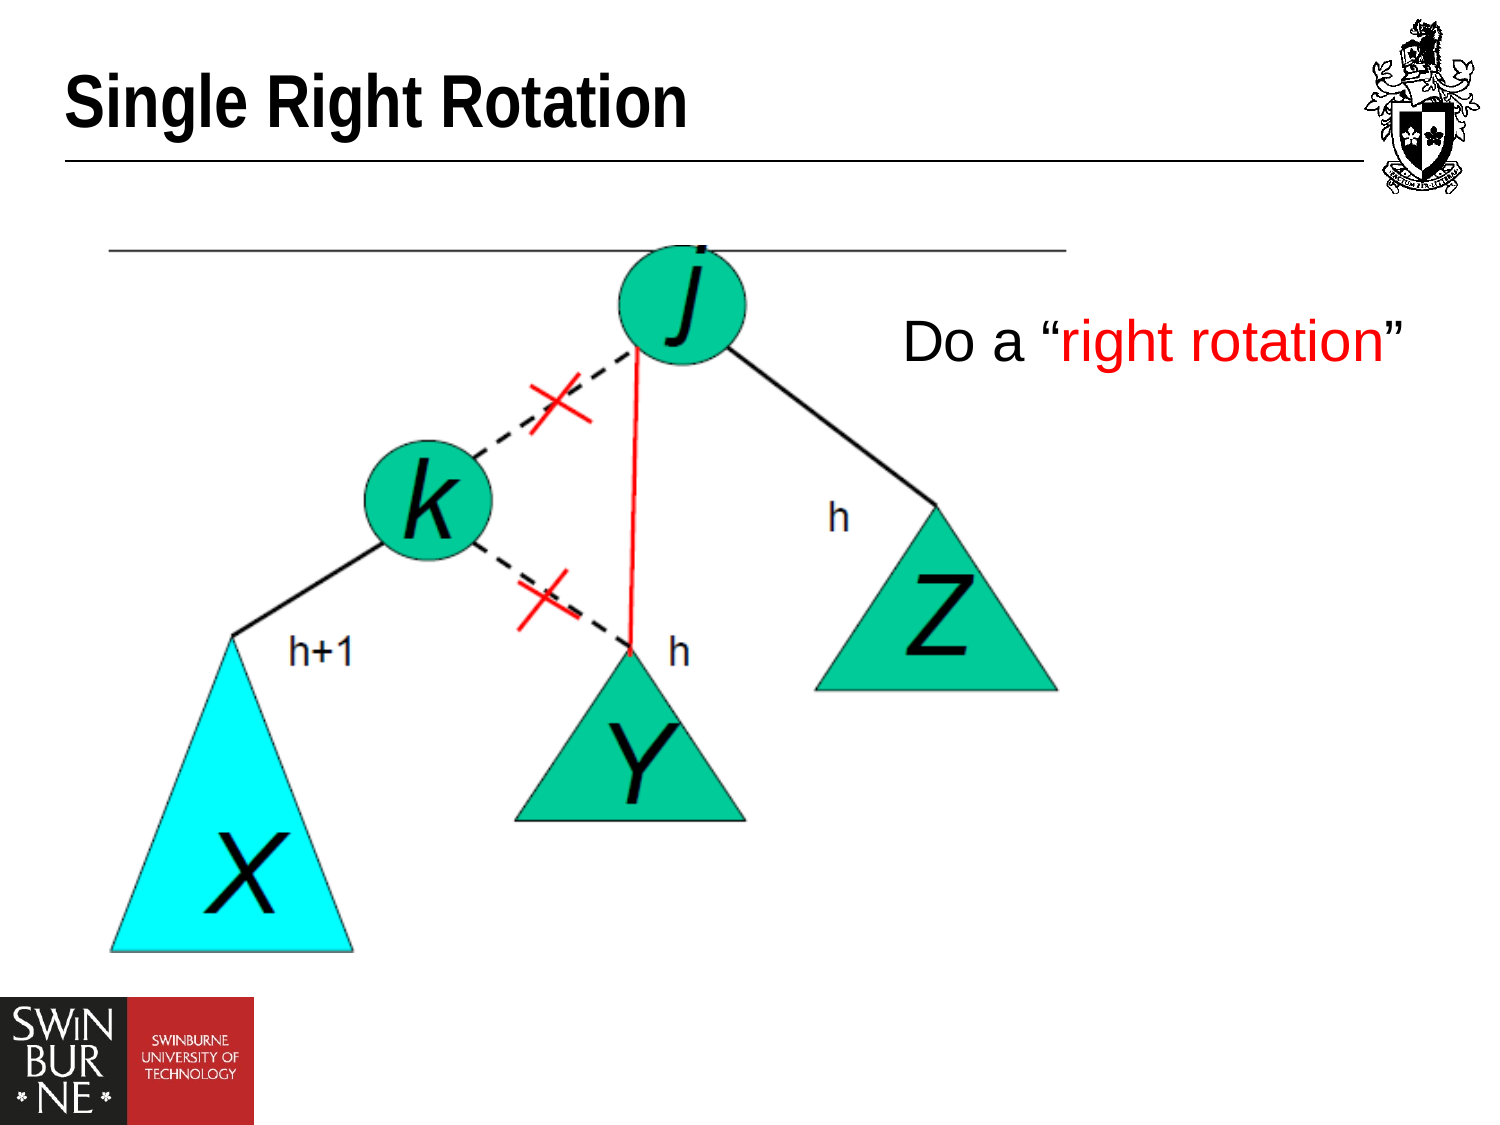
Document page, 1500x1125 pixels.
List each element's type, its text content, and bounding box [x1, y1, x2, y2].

text_box Do a “right rotation” [900, 300, 1407, 373]
text_box Single Right Rotation [62, 50, 888, 143]
text_box [108, 245, 1067, 953]
picture [1364, 19, 1481, 194]
picture [0, 997, 254, 1125]
